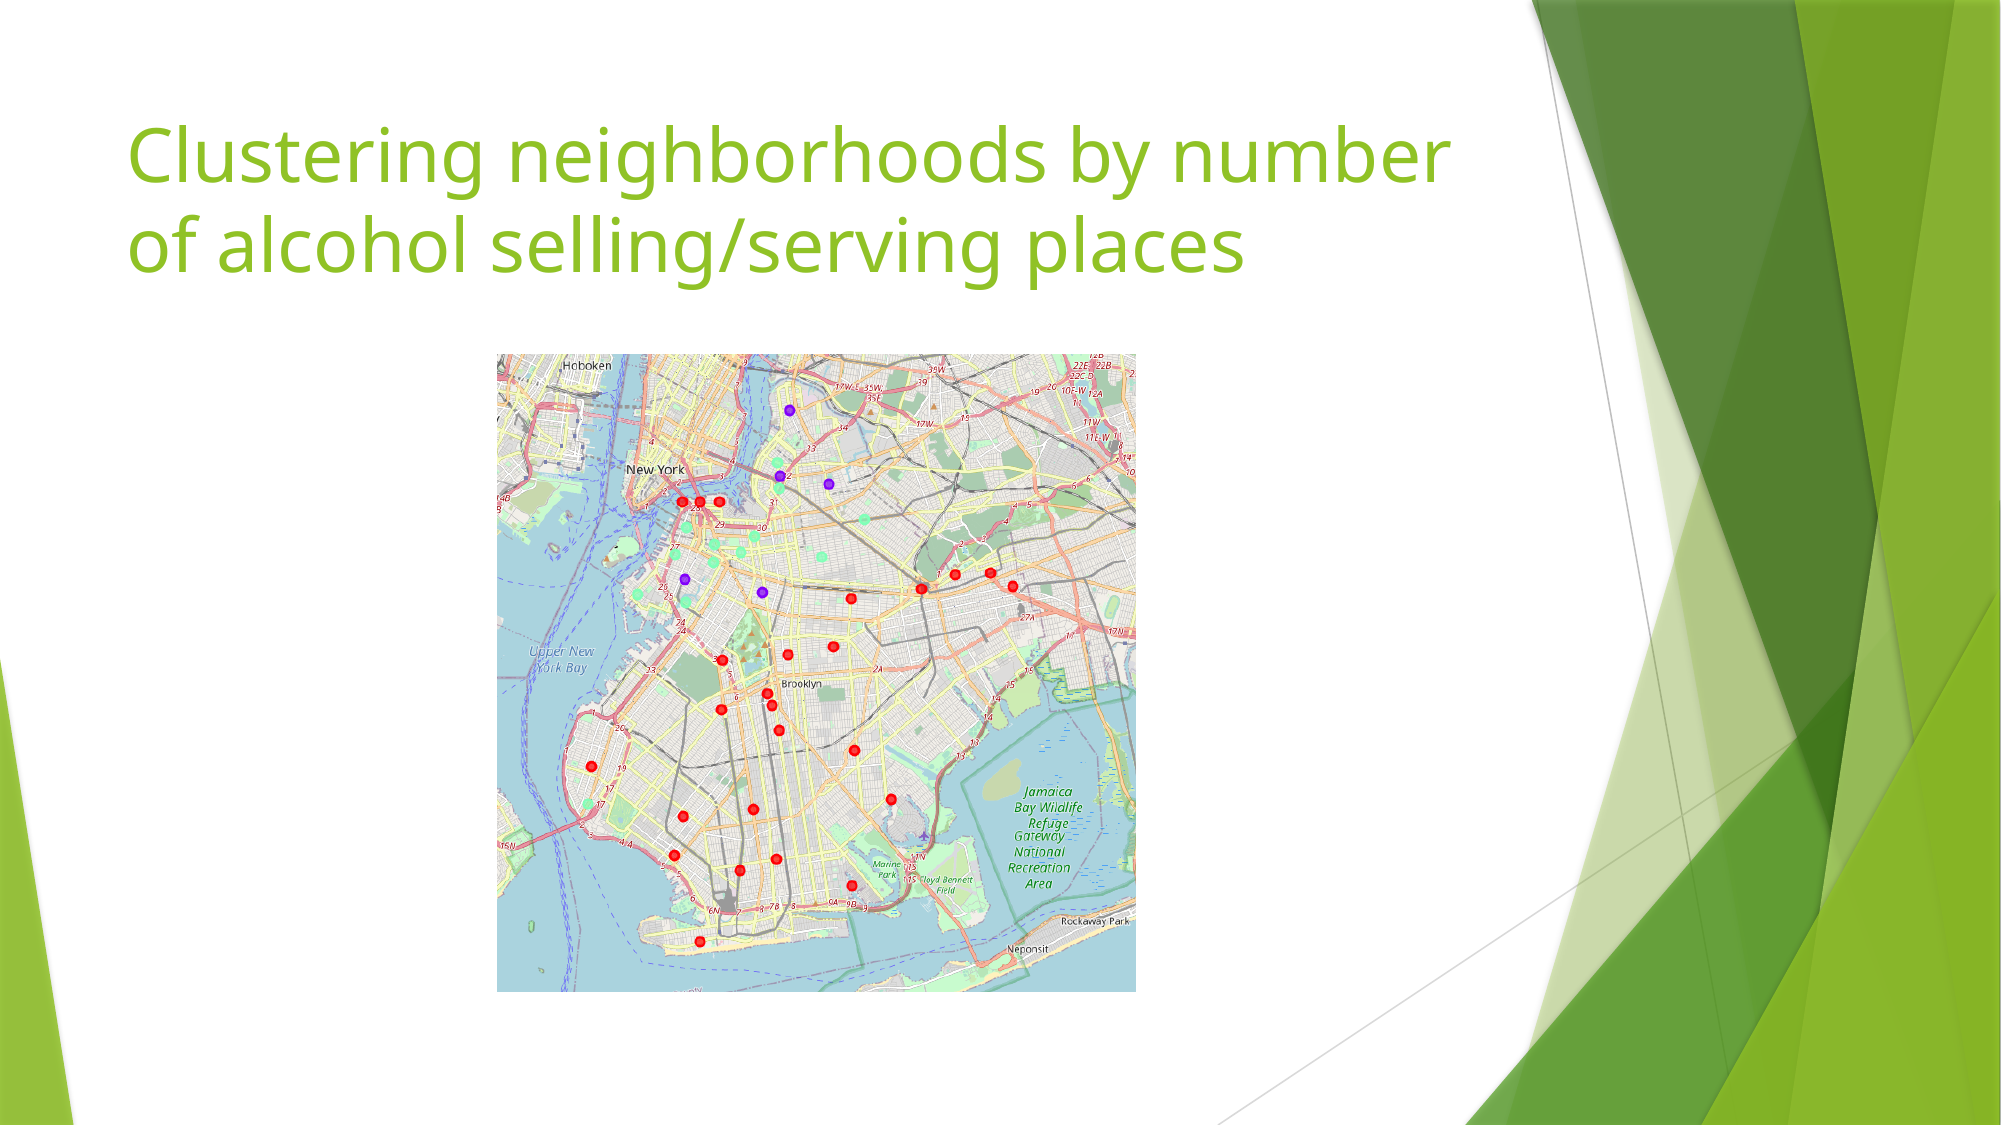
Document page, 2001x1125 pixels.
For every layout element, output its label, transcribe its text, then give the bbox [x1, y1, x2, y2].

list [496, 353, 1136, 992]
title Clustering neighborhoods by number of alcohol selling/serving places [111, 99, 1522, 317]
